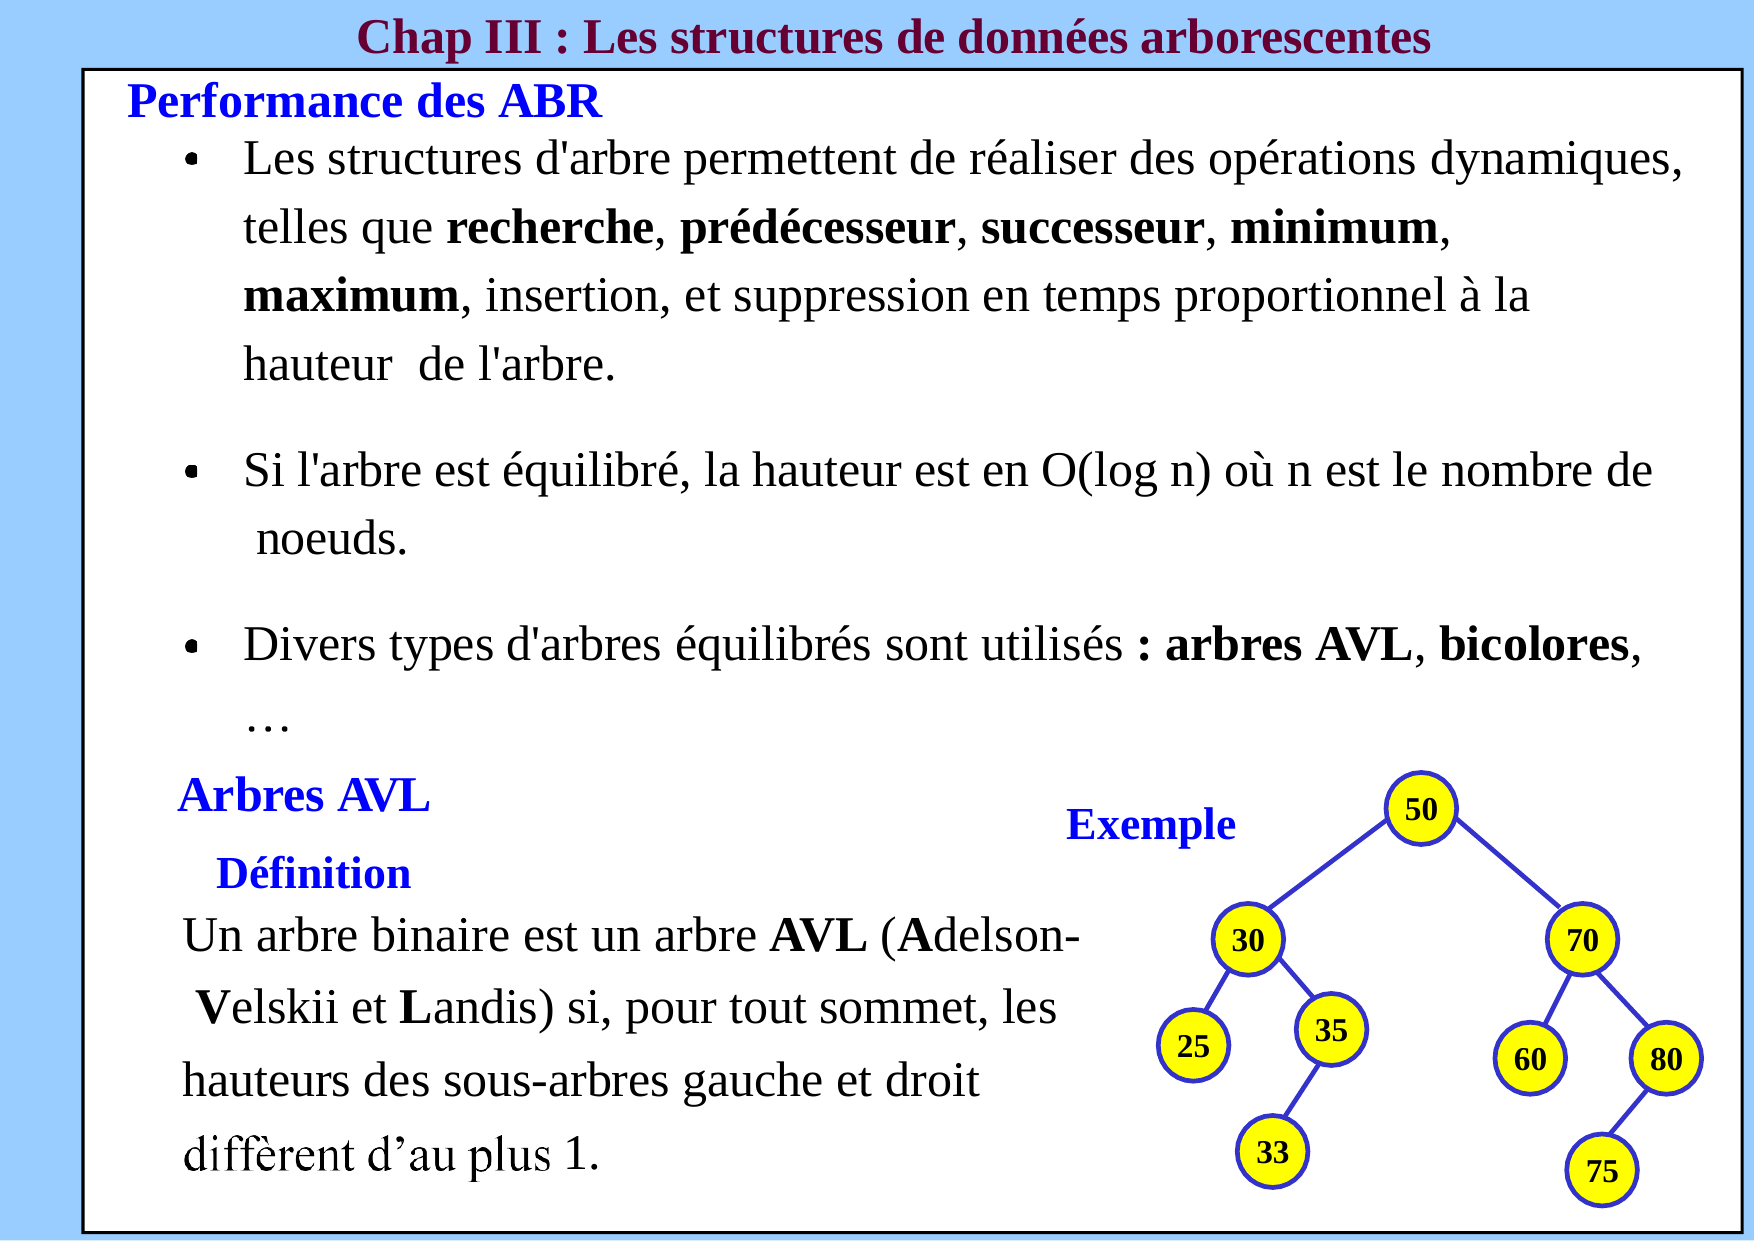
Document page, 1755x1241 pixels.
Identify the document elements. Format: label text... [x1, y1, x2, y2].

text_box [1234, 1112, 1311, 1191]
text_box Exemple [1064, 791, 1240, 849]
text_box Un arbre binaire est un arbre AVL (Adelson- Velskii et Landis) si, pour tout sommet, les hauteurs des sous-arbres gauche et droit 1. [180, 886, 1089, 1180]
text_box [368, 1135, 456, 1172]
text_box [467, 1135, 551, 1182]
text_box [1628, 1019, 1705, 1097]
text_box Arbres AVL Définition [125, 737, 495, 898]
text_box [1383, 769, 1460, 848]
text_box [281, 726, 288, 732]
text_box Performance des ABR Les structures d'arbre permettent de réaliser des opérations dynamiques, telles que recherche, prédécesseur, successeur, minimum, maximum, insertion, et suppression en temps proportionnel à la hauteur de l'arbre. Si l'arbre est équilibré, la hauteur est en O(log n) où n est le nombre de noeuds. Divers types d'arbres équilibrés sont utilisés : arbres AVL, bicolores, [125, 68, 1693, 671]
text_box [1155, 1006, 1232, 1084]
text_box [248, 726, 255, 732]
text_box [1544, 900, 1621, 978]
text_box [1194, 809, 1660, 1146]
text_box Chap III : Les structures de données arborescentes [354, 0, 1445, 63]
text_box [1293, 990, 1370, 1069]
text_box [1492, 1019, 1569, 1097]
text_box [1564, 1131, 1641, 1209]
